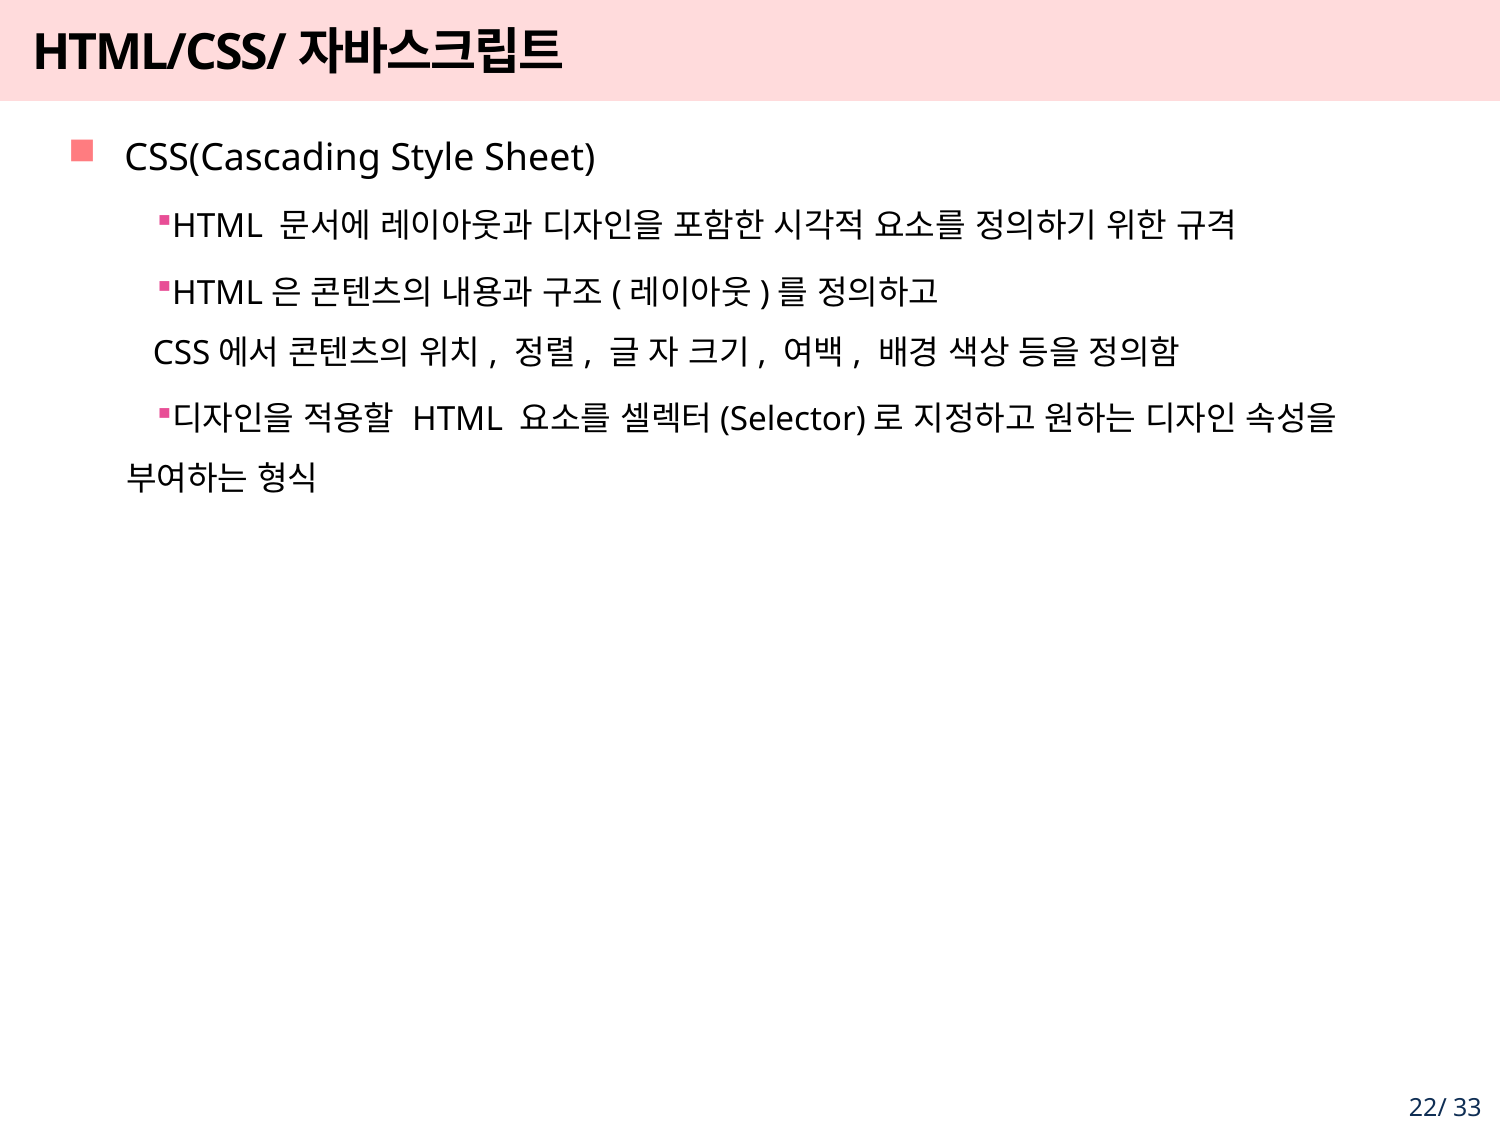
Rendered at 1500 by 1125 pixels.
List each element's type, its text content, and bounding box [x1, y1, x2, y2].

title HTML/CSS/자바스크립트 [17, 10, 1295, 89]
list CSS(Cascading Style Sheet) HTML 문서에 레이아웃과 디자인을 포함한 시각적 요소를 정의하기 위한 규격 HTML은 콘텐츠의 내용과 구조(레이아웃)를 정의하고 CSS에서 콘텐츠의 위치, 정렬, 글 자 크기, 여백, 배경 색상 등을 정의함 디자인을 적용할 HTML 요소를 셀렉터(Selector)로 지정하고 원하는 디자인 속성을 부여하는 형식 [53, 125, 1425, 1005]
